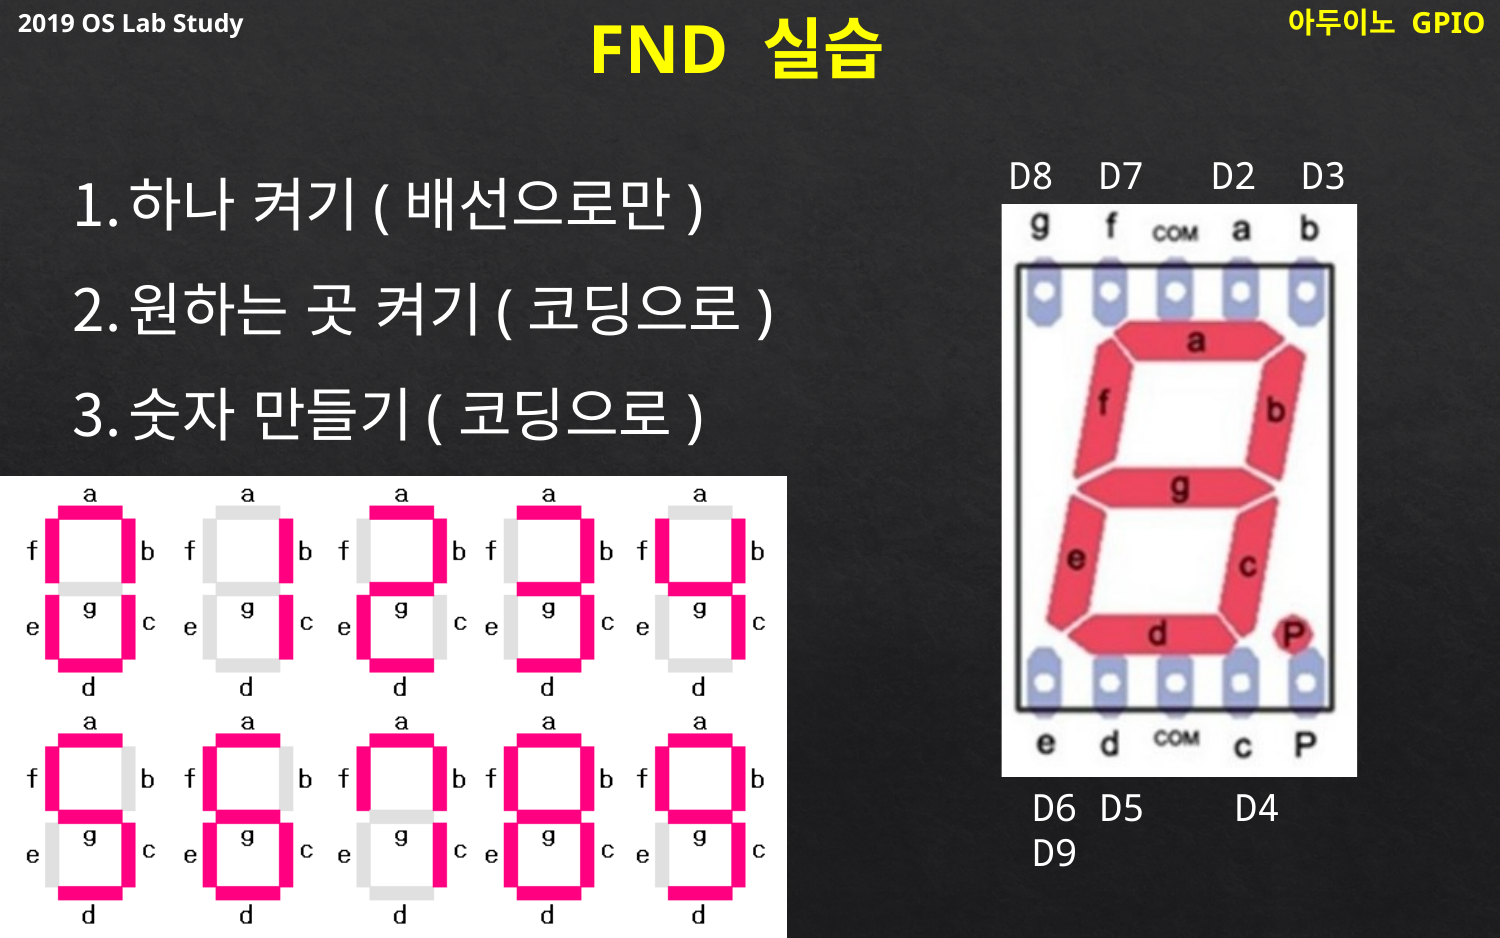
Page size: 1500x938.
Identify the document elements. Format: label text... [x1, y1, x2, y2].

text_box 아두이노 GPIO [1273, 0, 1500, 48]
picture [0, 476, 787, 938]
text_box FND 실습 [573, 0, 901, 95]
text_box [1001, 144, 1358, 838]
text_box 하나 켜기(배선으로만) 원하는 곳 켜기(코딩으로) 숫자 만들기(코딩으로) [57, 125, 789, 456]
text_box 2019 OS Lab Study [3, 0, 260, 45]
